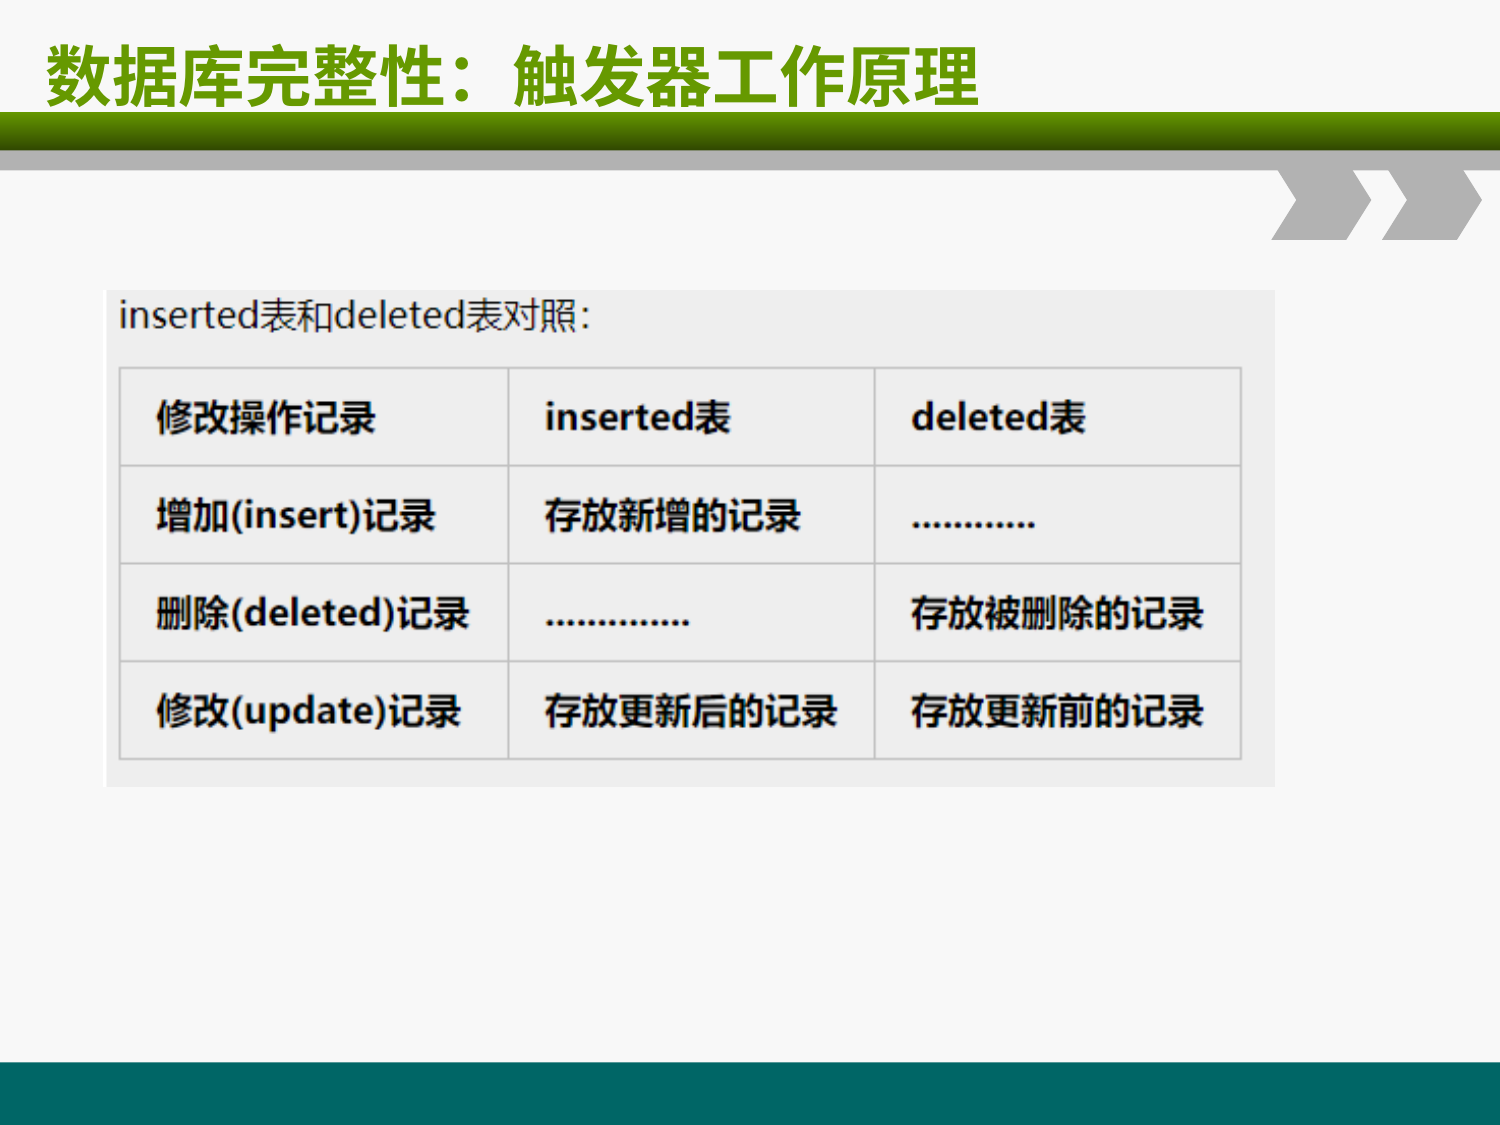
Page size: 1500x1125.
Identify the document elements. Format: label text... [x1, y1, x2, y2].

picture [102, 290, 1275, 788]
title 数据库完整性：触发器工作原理 [30, 24, 1463, 125]
